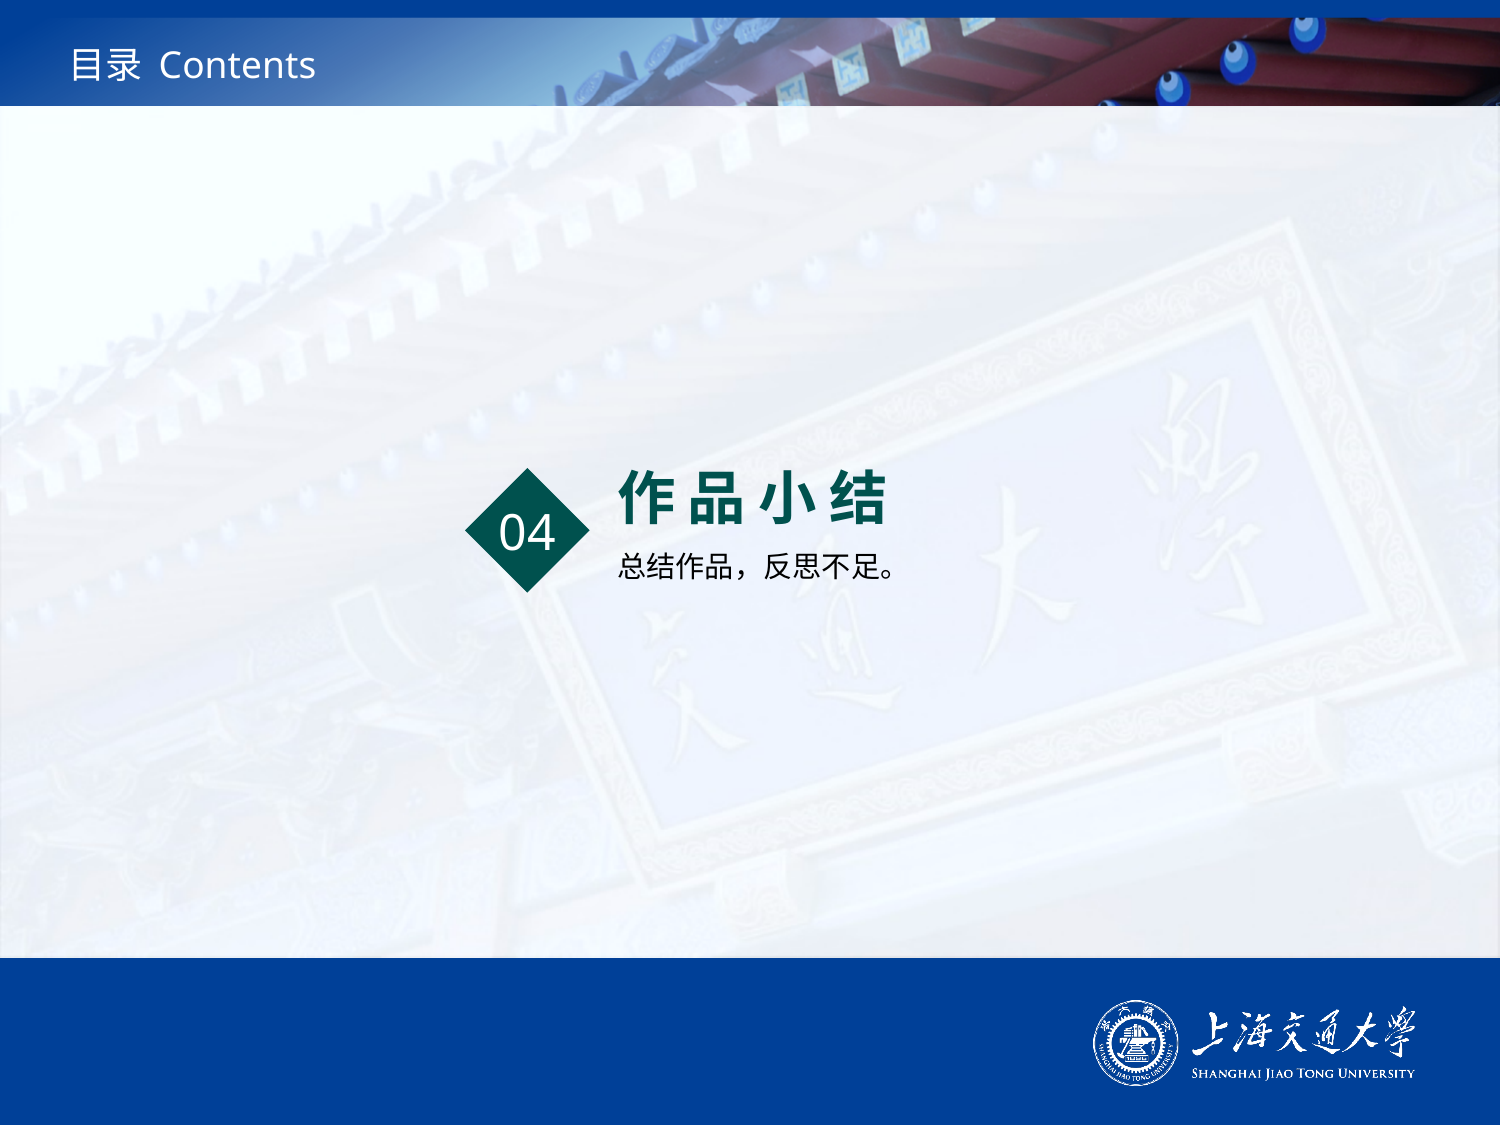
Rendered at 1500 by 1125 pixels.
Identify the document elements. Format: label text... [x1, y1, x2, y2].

picture [1093, 1000, 1415, 1086]
picture [0, 18, 1500, 958]
text_box 04 [463, 466, 558, 595]
title 目录 Contents [53, 38, 1116, 94]
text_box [558, 482, 1350, 595]
